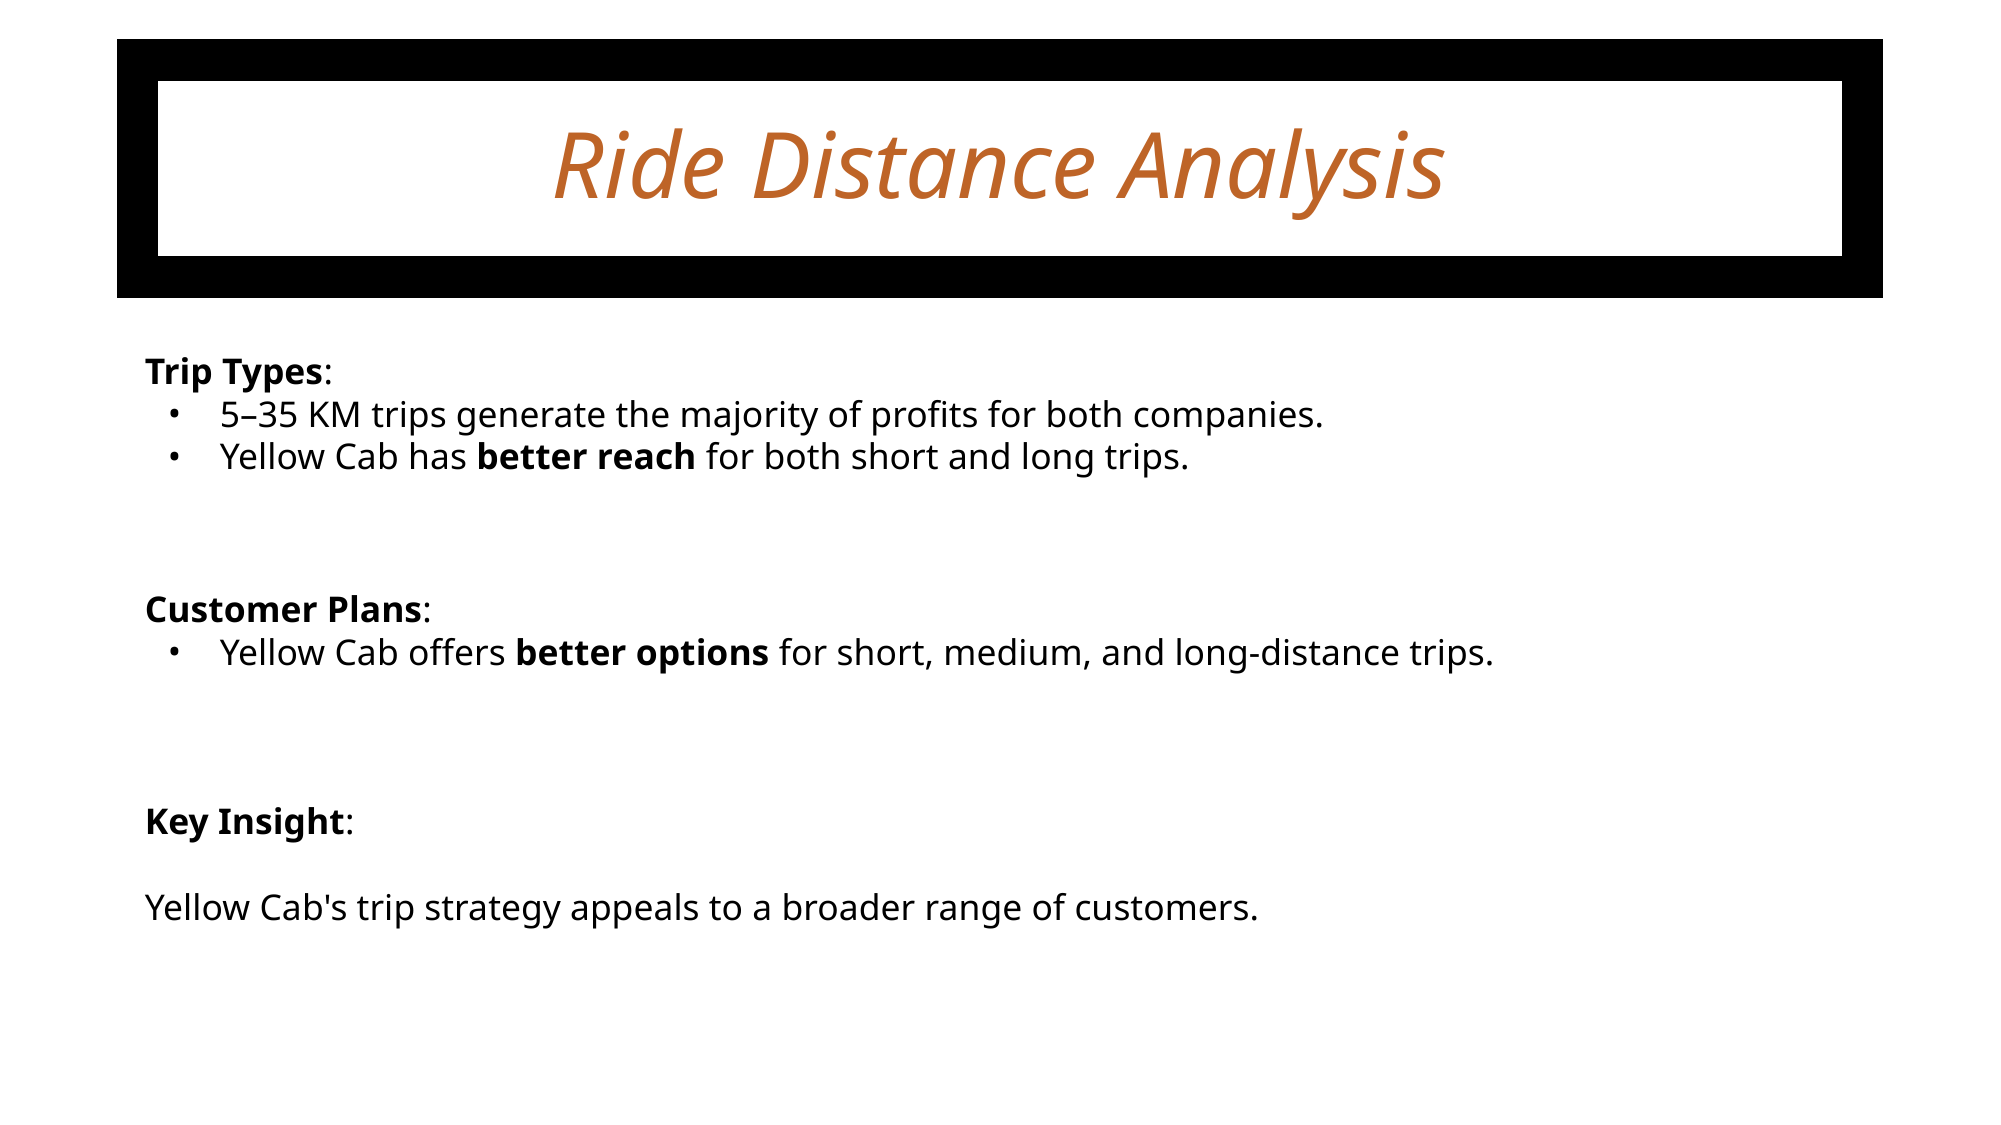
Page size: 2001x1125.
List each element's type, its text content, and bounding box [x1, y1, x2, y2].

title Ride Distance Analysis [136, 59, 1863, 278]
list Trip Types: 5–35 KM trips generate the majority of profits for both companies. Yellow Cab has better reach for both short and long trips. Customer Plans: Yellow Cab offers better options for short, medium, and long-distance trips. Key Insight: Yellow Cab's trip strategy appeals to a broader range of customers. [136, 298, 1863, 1014]
